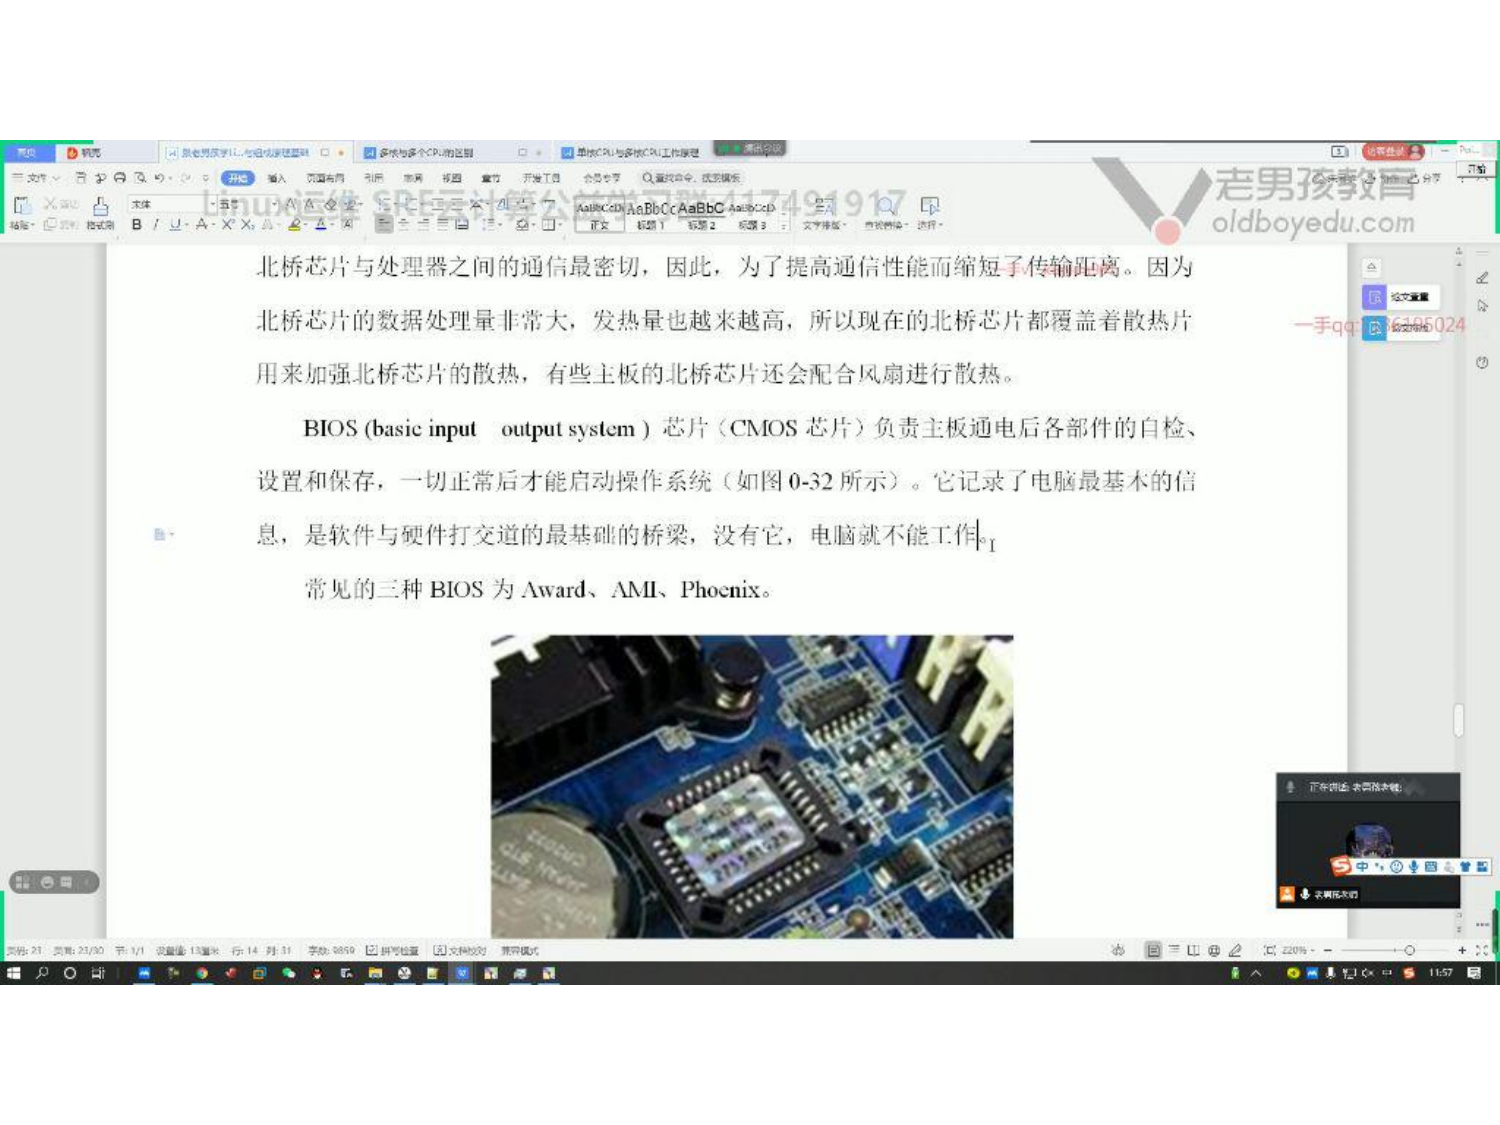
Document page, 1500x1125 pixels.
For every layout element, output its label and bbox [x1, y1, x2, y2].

picture [0, 140, 1500, 985]
